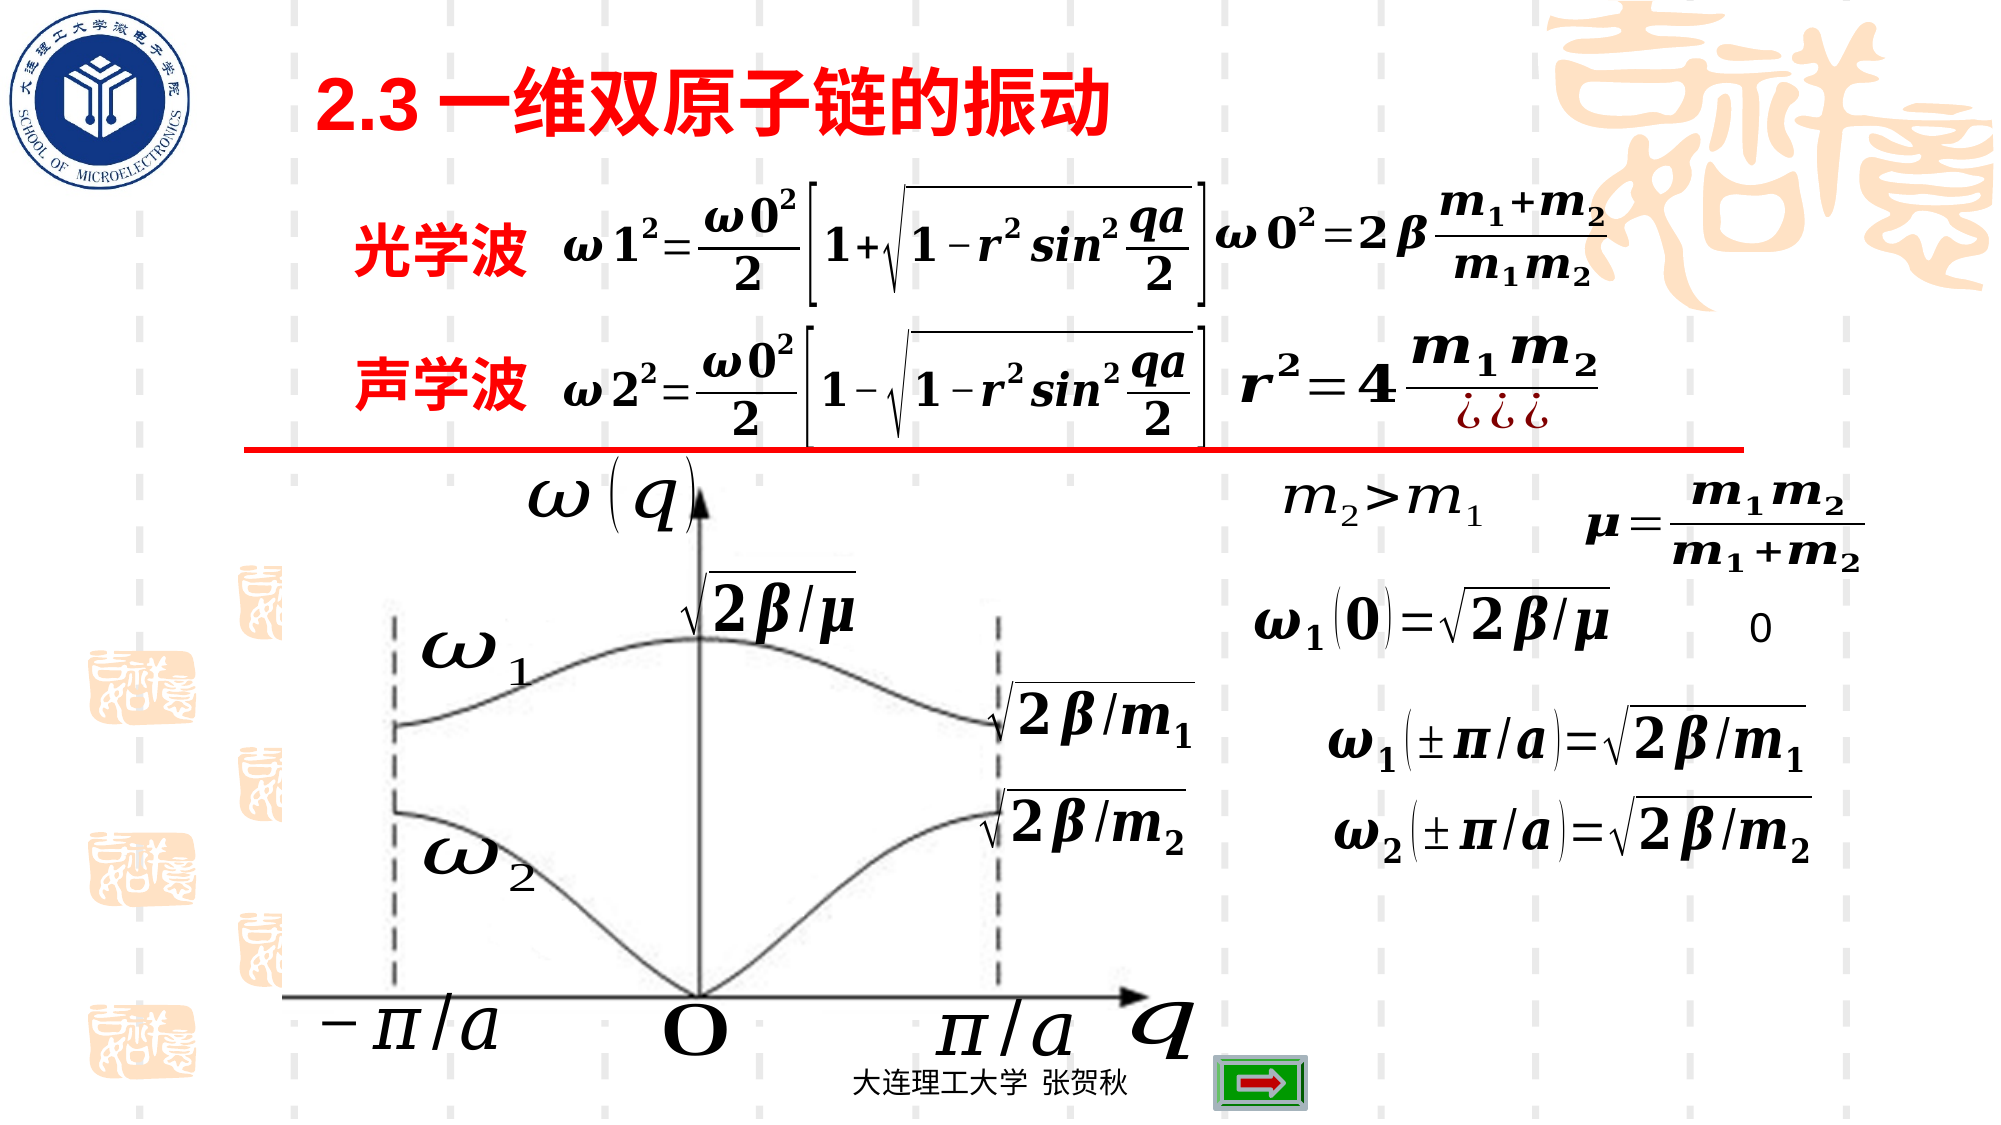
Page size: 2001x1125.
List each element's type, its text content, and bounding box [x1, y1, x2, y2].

text_box 声学波 [339, 340, 545, 426]
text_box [1214, 1056, 1307, 1109]
text_box 2.3一维双原子链的振动 [300, 48, 1128, 154]
picture [282, 486, 1163, 1020]
text_box 大连理工大学 张贺秋 [838, 1057, 1145, 1108]
picture [0, 0, 200, 200]
text_box 光学波 [339, 206, 544, 292]
